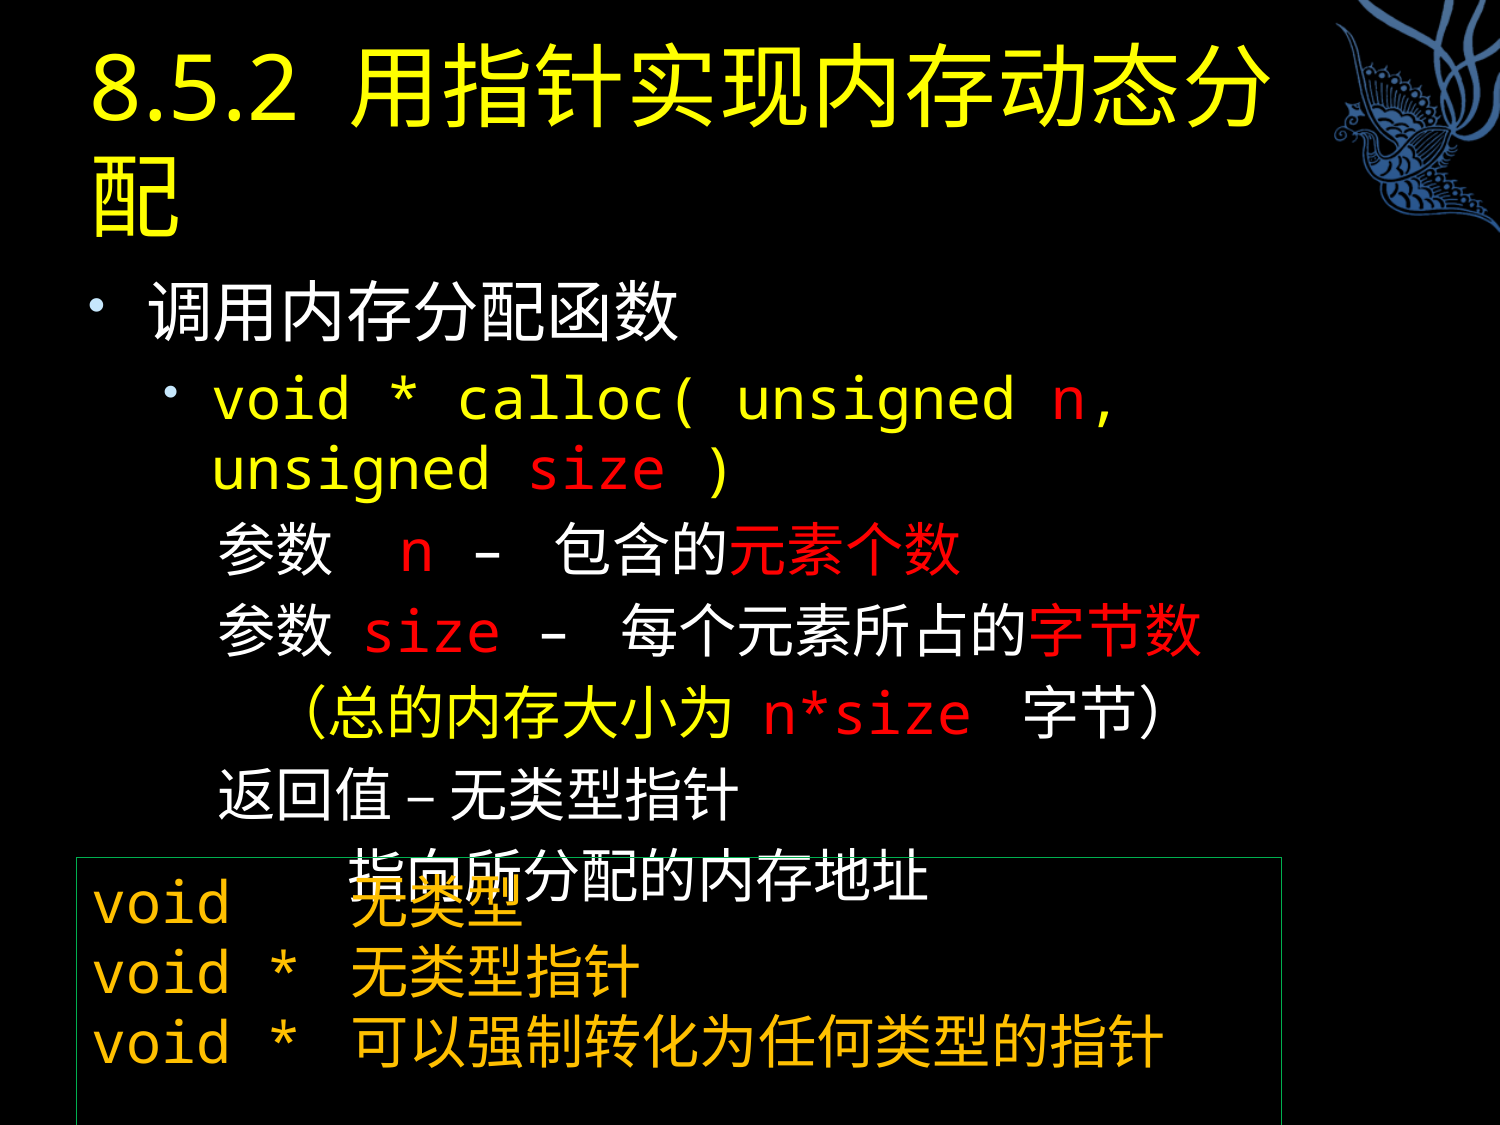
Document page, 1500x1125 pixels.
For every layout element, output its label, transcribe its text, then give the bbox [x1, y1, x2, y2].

list 调用内存分配函数 void * calloc( unsigned n, unsigned size ) 参数 n – 包含的元素个数 参数 size – 每个元素所占的字节数 （总的内存大小为 n*size 字节） 返回值 – 无类型指针 指向所分配的内存地址 [75, 262, 1425, 1005]
title 8.5.2 用指针实现内存动态分配 [75, 45, 1351, 233]
text_box void 无类型 void * 无类型指针 void * 可以强制转化为任何类型的指针 [76, 857, 1282, 1125]
